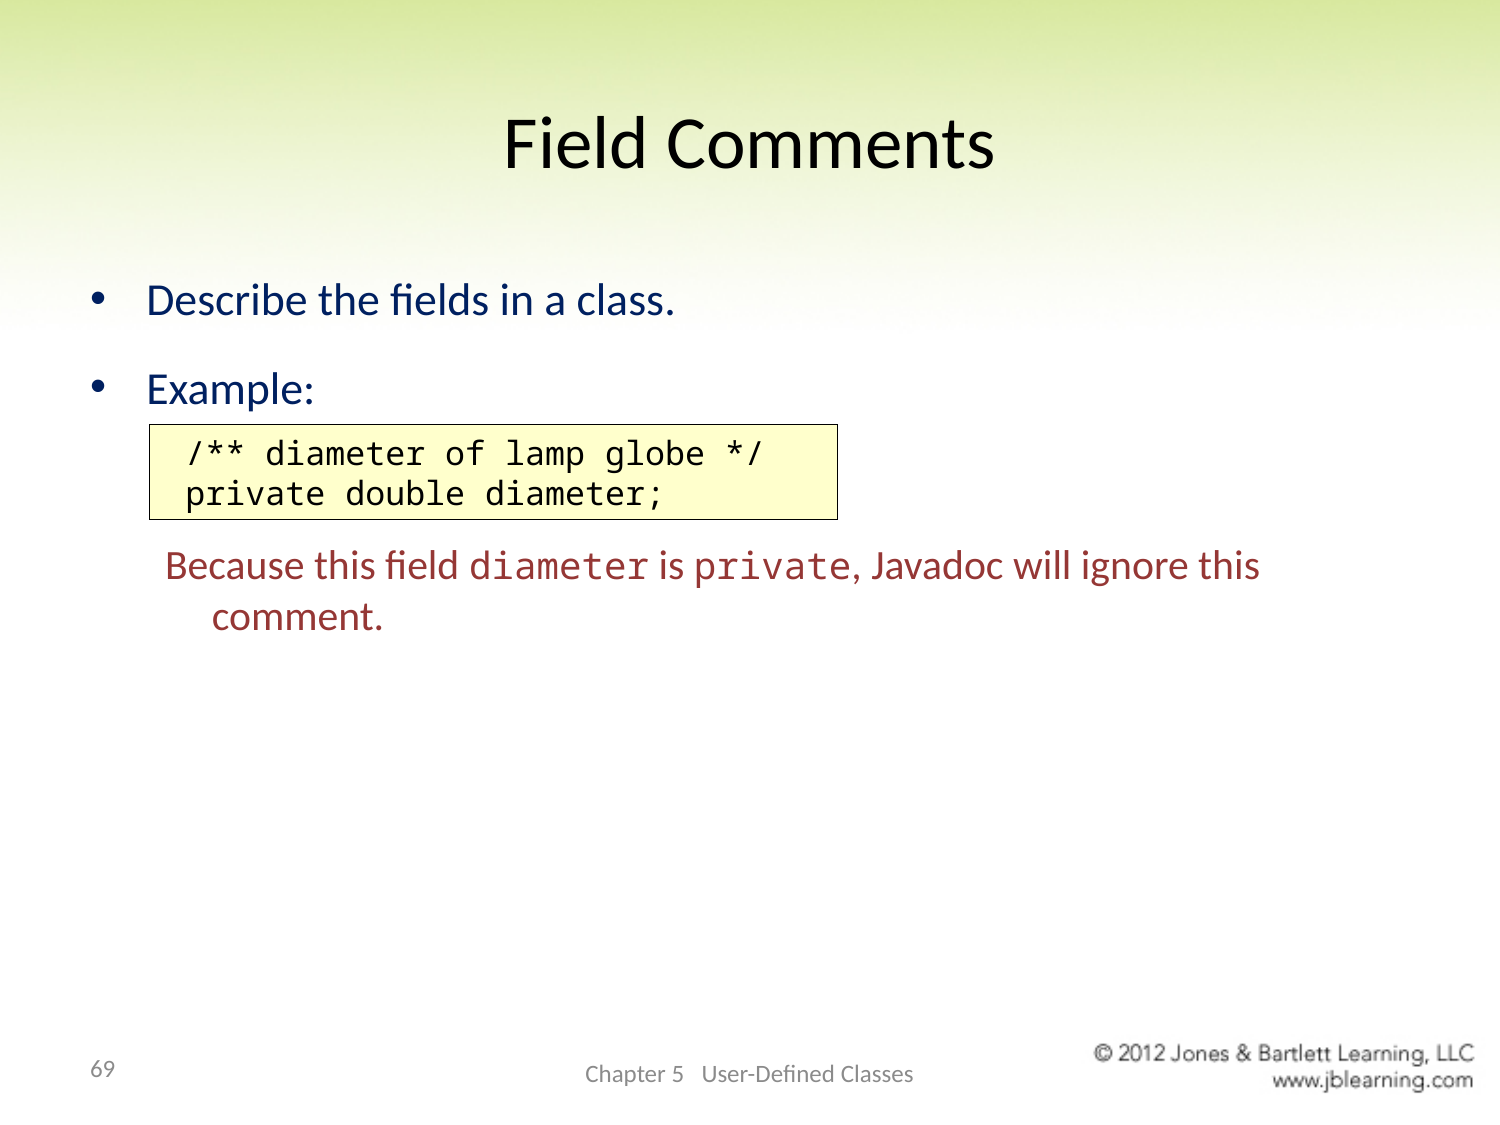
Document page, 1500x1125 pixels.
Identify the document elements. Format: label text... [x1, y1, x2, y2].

slide_number 69 [75, 1037, 425, 1098]
title Field Comments [75, 45, 1425, 233]
list Describe the fields in a class. Example: Because this field diameter is private, Javadoc will ignore this comment. [75, 262, 1425, 1005]
footer Chapter 5 User-Defined Classes [512, 1042, 988, 1103]
text_box /** diameter of lamp globe */ private double diameter; [149, 424, 838, 520]
picture [0, 0, 1500, 1125]
